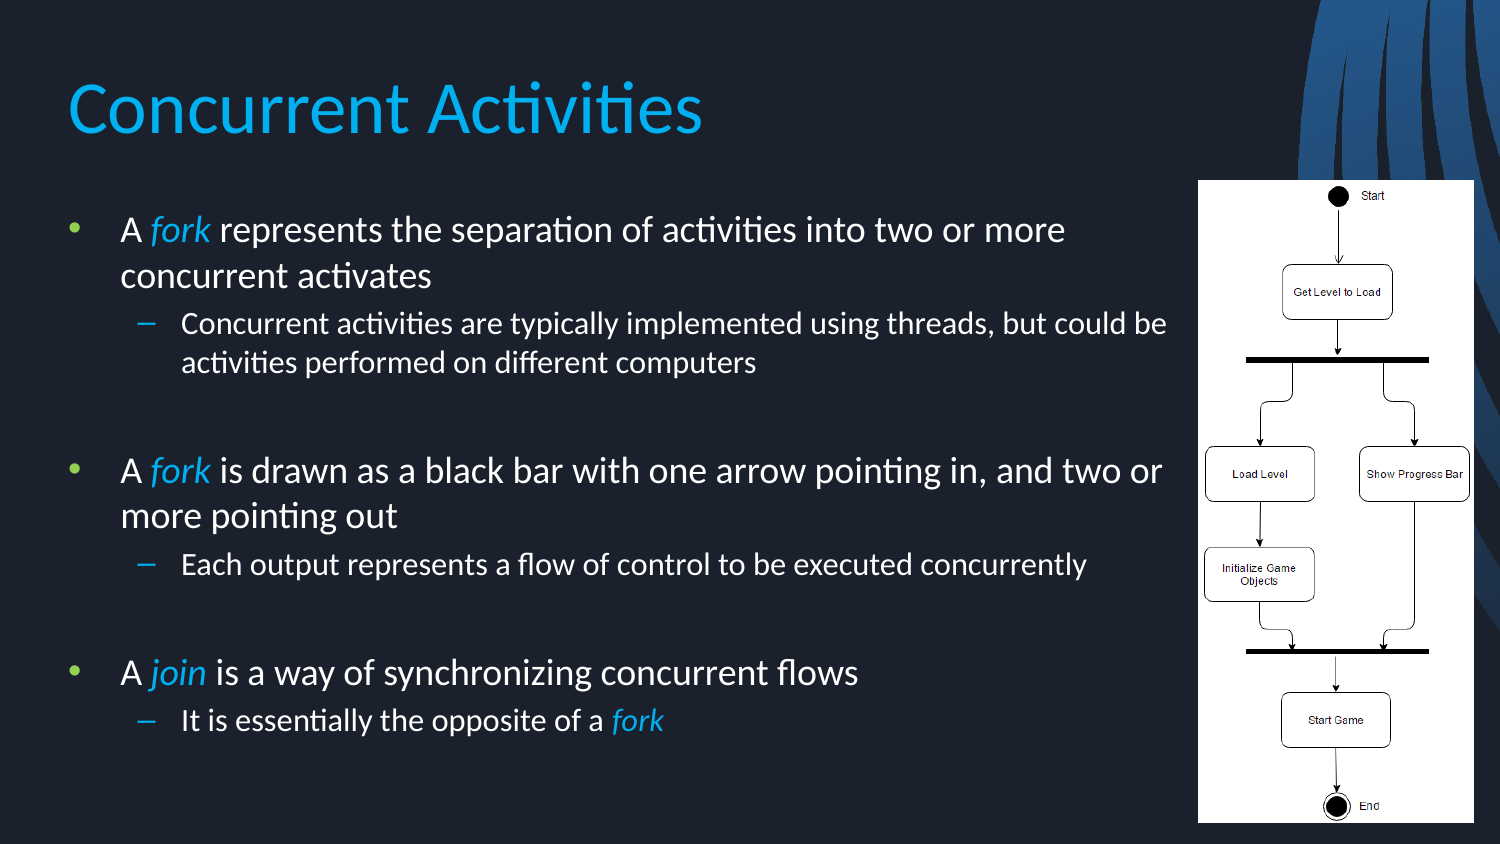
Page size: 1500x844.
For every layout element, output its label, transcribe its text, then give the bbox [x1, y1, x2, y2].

title Concurrent Activities [53, 33, 1425, 175]
list A fork represents the separation of activities into two or more concurrent activates Concurrent activities are typically implemented using threads, but could be activities performed on different computers A fork is drawn as a black bar with one arrow pointing in, and two or more pointing out Each output represents a flow of control to be executed concurrently A join is a way of synchronizing concurrent flows It is essentially the opposite of a fork [53, 197, 1188, 753]
picture [0, 0, 1500, 844]
